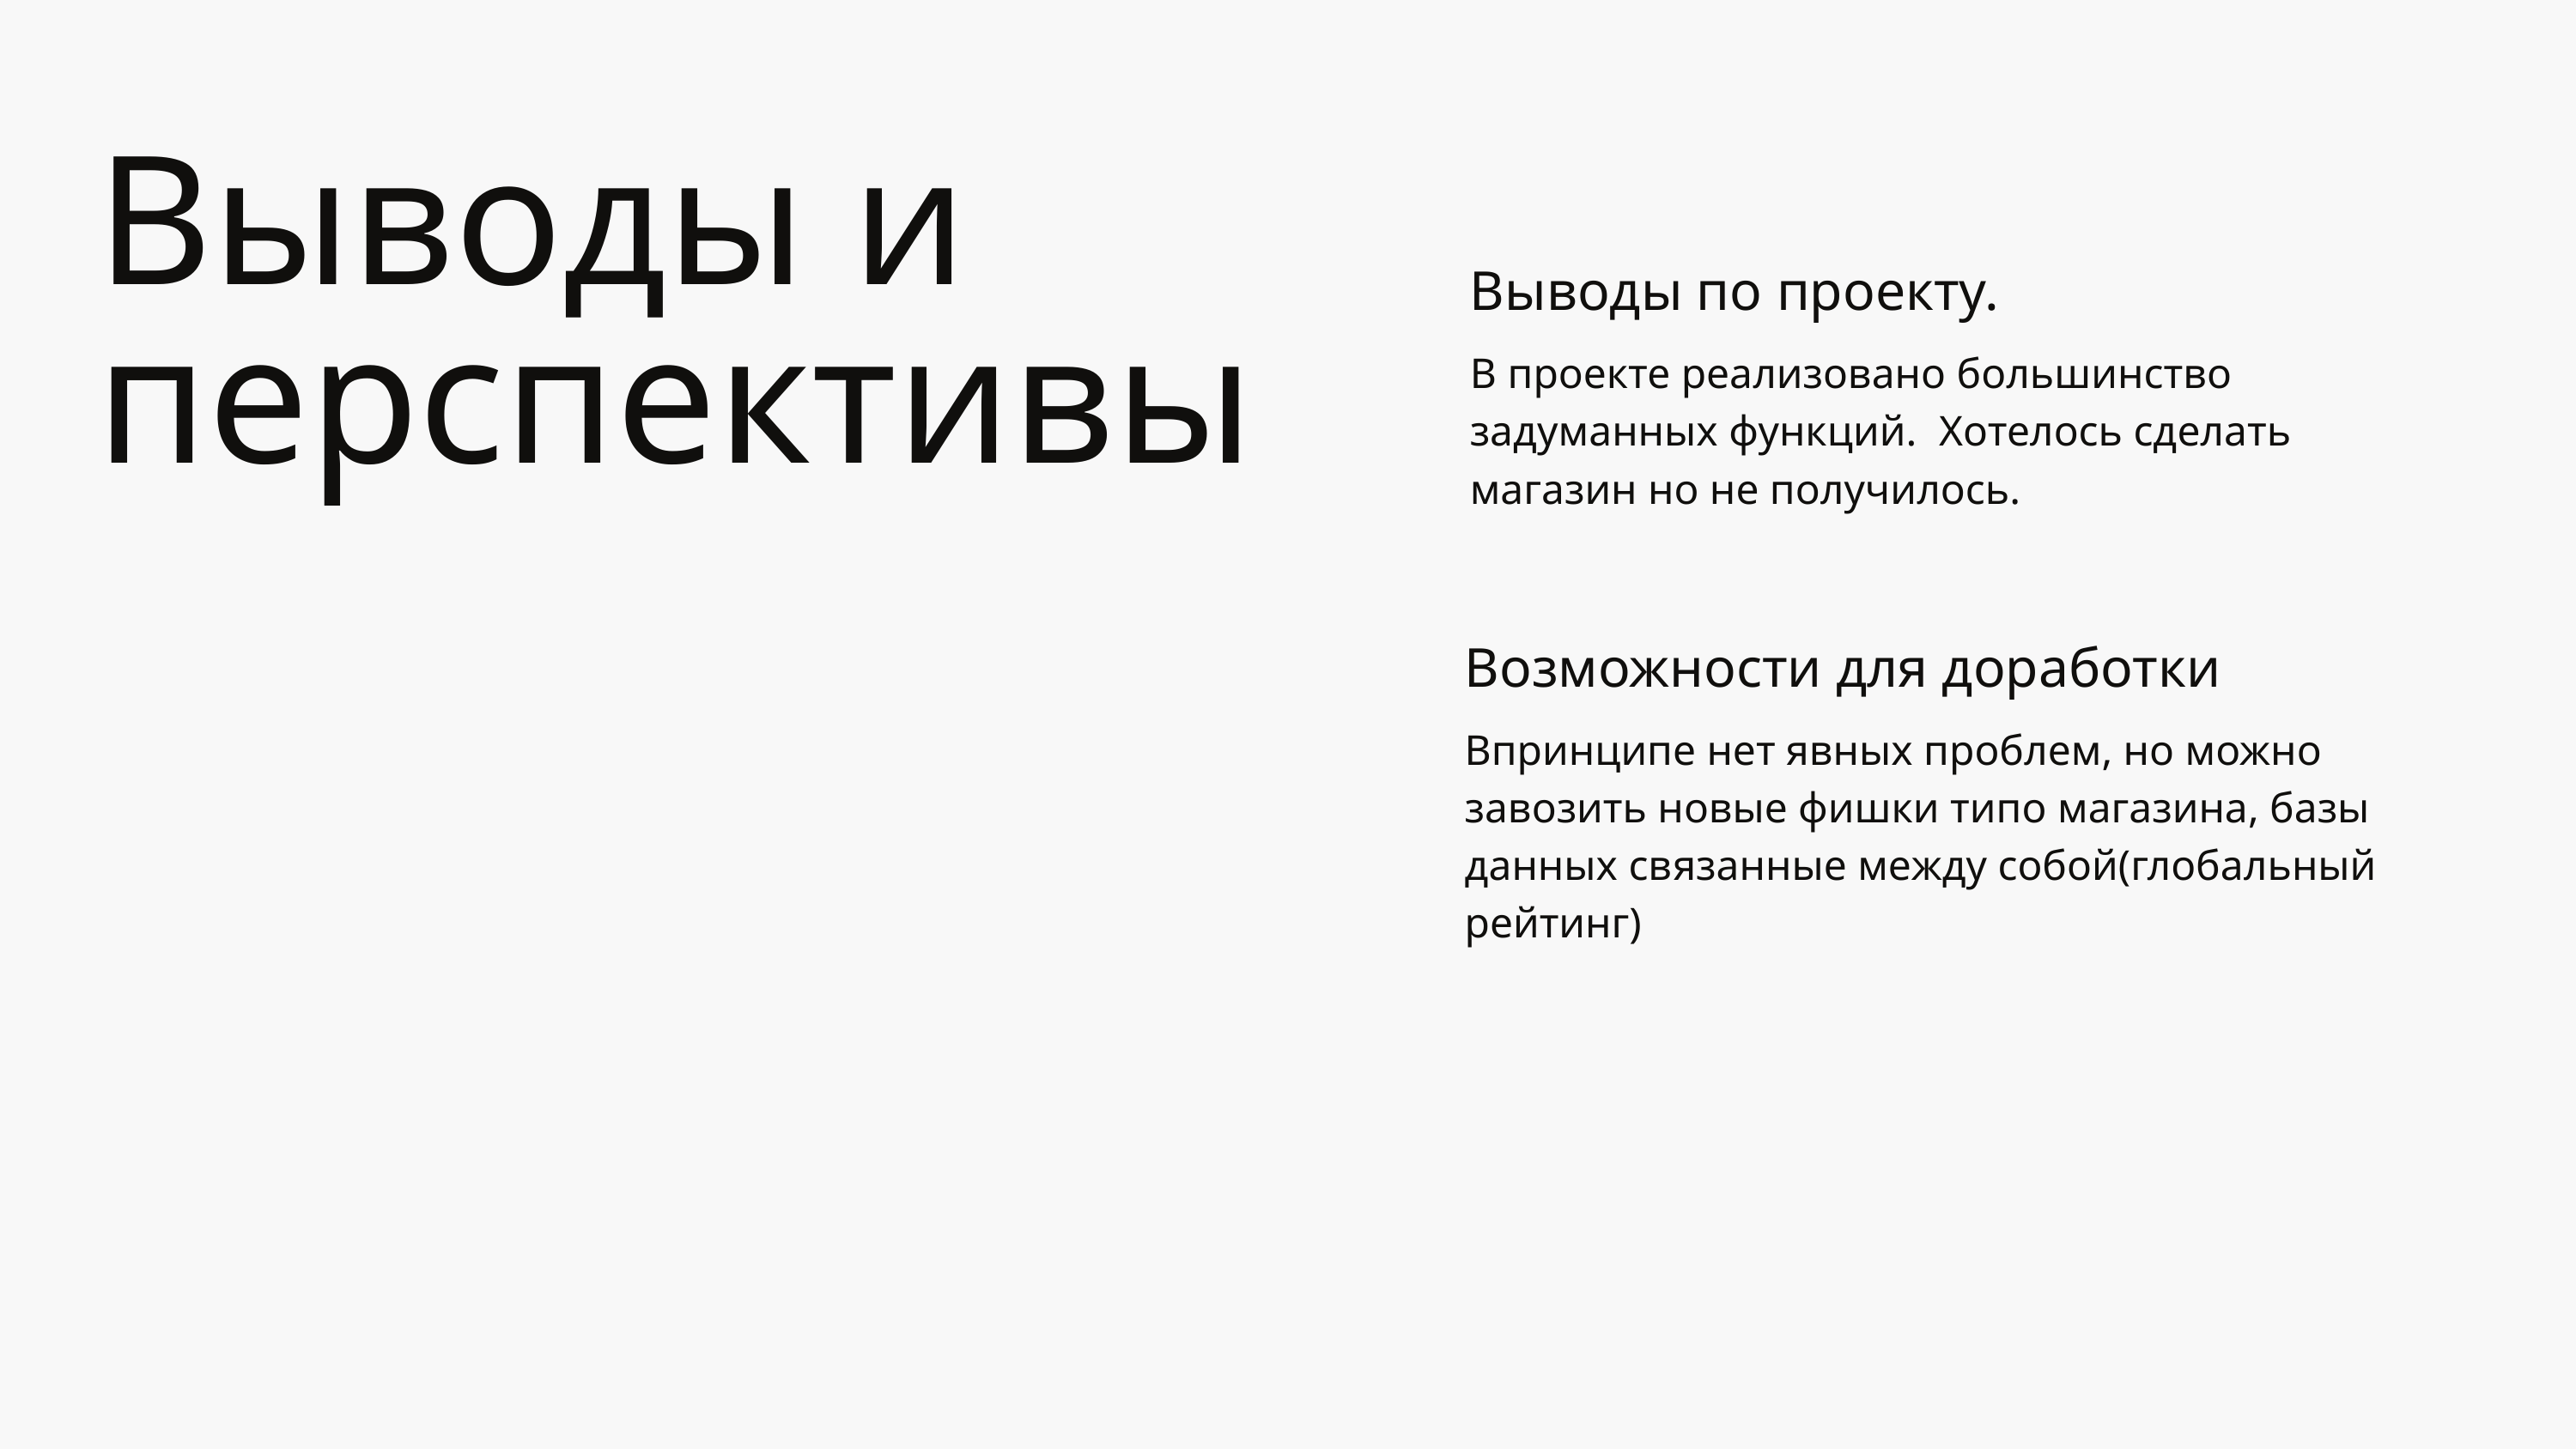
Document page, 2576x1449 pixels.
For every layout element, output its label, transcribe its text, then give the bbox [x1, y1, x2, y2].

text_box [1469, 261, 2413, 508]
text_box Выводы и перспективы [96, 141, 1356, 500]
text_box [1464, 638, 2408, 943]
